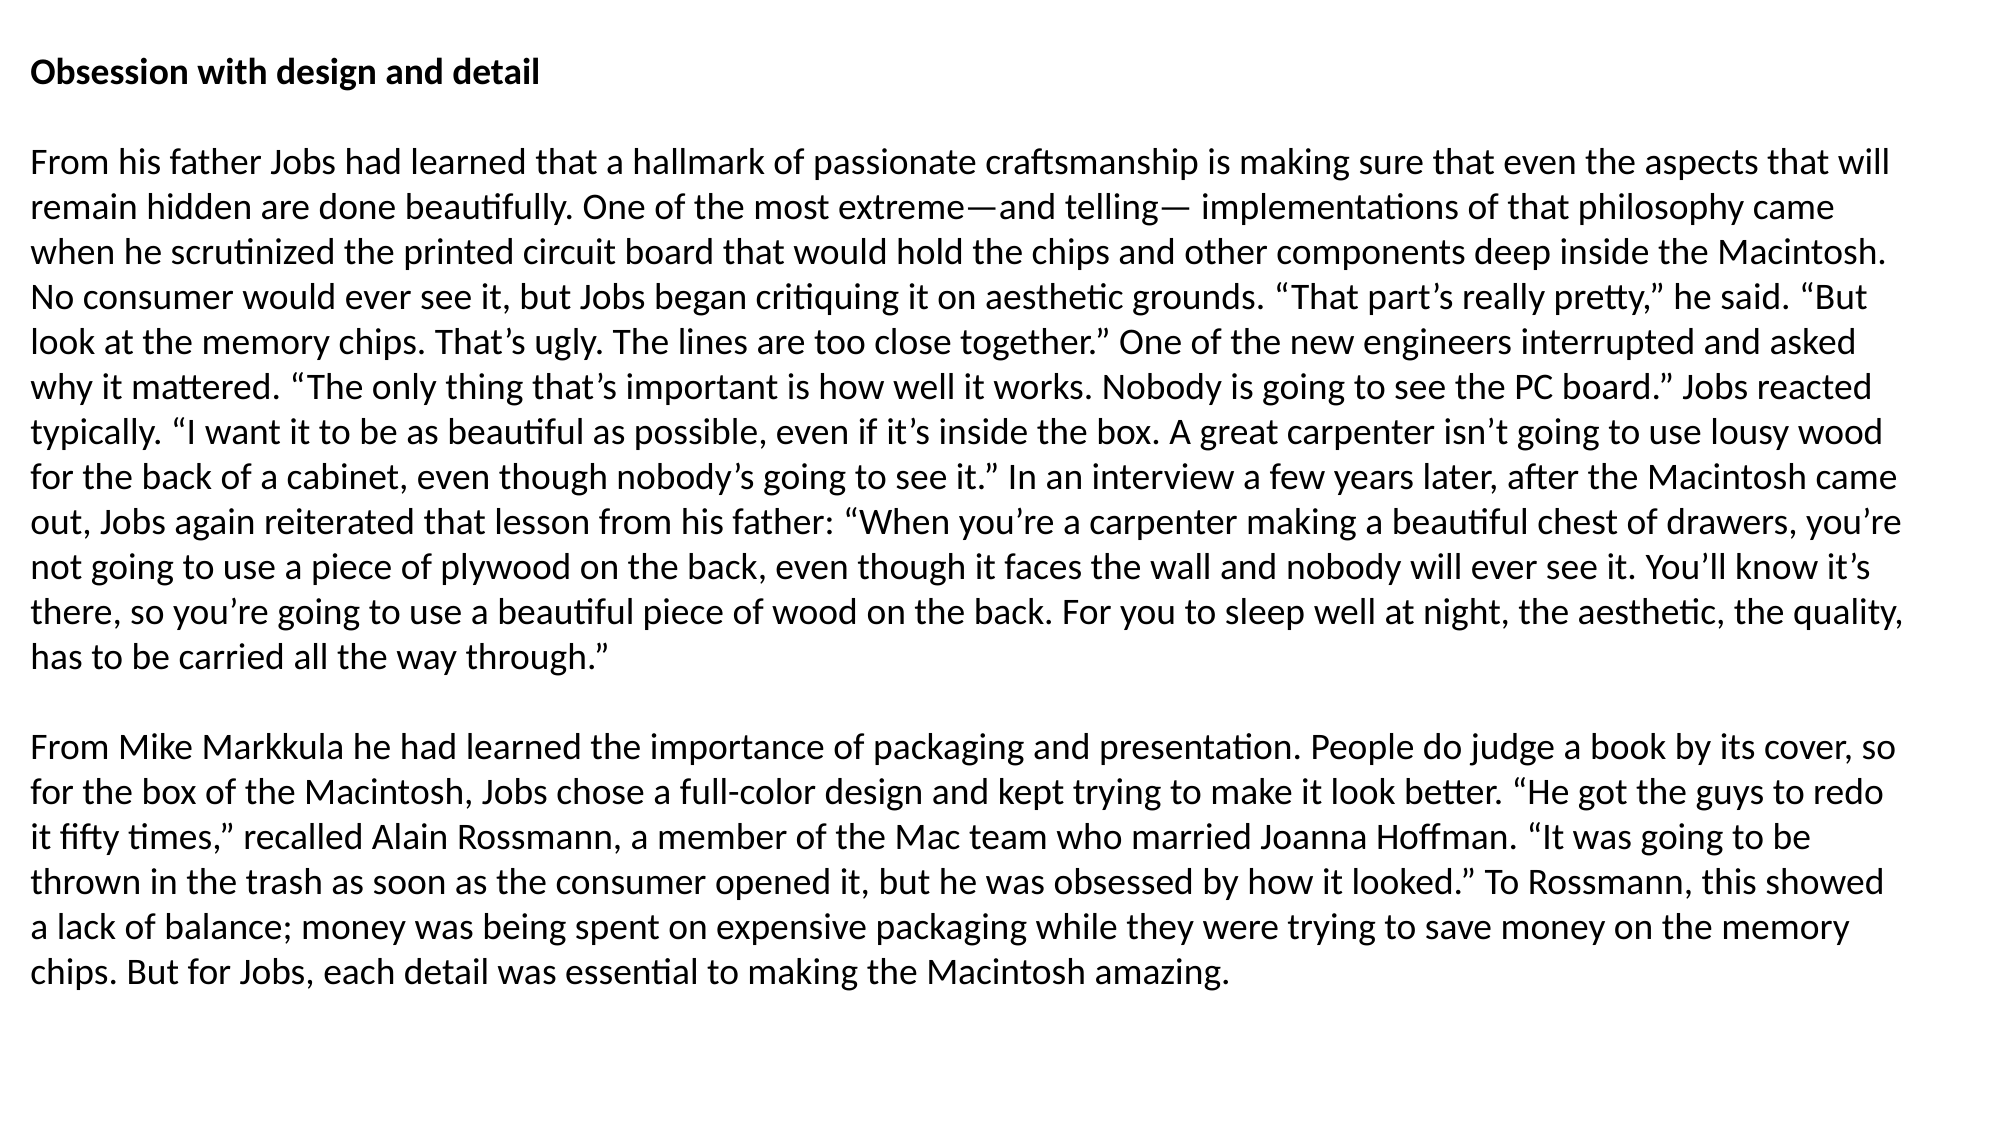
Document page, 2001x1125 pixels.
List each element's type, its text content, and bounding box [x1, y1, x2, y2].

text_box Obsession with design and detail From his father Jobs had learned that a hallmark of passionate craftsmanship is making sure that even the aspects that will remain hidden are done beautifully. One of the most extreme—and telling— implementations of that philosophy came when he scrutinized the printed circuit board that would hold the chips and other components deep inside the Macintosh. No consumer would ever see it, but Jobs began critiquing it on aesthetic grounds. “That part’s really pretty,” he said. “But look at the memory chips. That’s ugly. The lines are too close together.” One of the new engineers interrupted and asked why it mattered. “The only thing that’s important is how well it works. Nobody is going to see the PC board.” Jobs reacted typically. “I want it to be as beautiful as possible, even if it’s inside the box. A great carpenter isn’t going to use lousy wood for the back of a cabinet, even though nobody’s going to see it.” In an interview a few years later, after the Macintosh came out, Jobs again reiterated that lesson from his father: “When you’re a carpenter making a beautiful chest of drawers, you’re not going to use a piece of plywood on the back, even though it faces the wall and nobody will ever see it. You’ll know it’s there, so you’re going to use a beautiful piece of wood on the back. For you to sleep well at night, the aesthetic, the quality, has to be carried all the way through.” From Mike Markkula he had learned the importance of packaging and presentation. People do judge a book by its cover, so for the box of the Macintosh, Jobs chose a full-color design and kept trying to make it look better. “He got the guys to redo it fifty times,” recalled Alain Rossmann, a member of the Mac team who married Joanna Hoffman. “It was going to be thrown in the trash as soon as the consumer opened it, but he was obsessed by how it looked.” To Rossmann, this showed a lack of balance; money was being spent on expensive packaging while they were trying to save money on the memory chips. But for Jobs, each detail was essential to making the Macintosh amazing. [15, 40, 1926, 1000]
